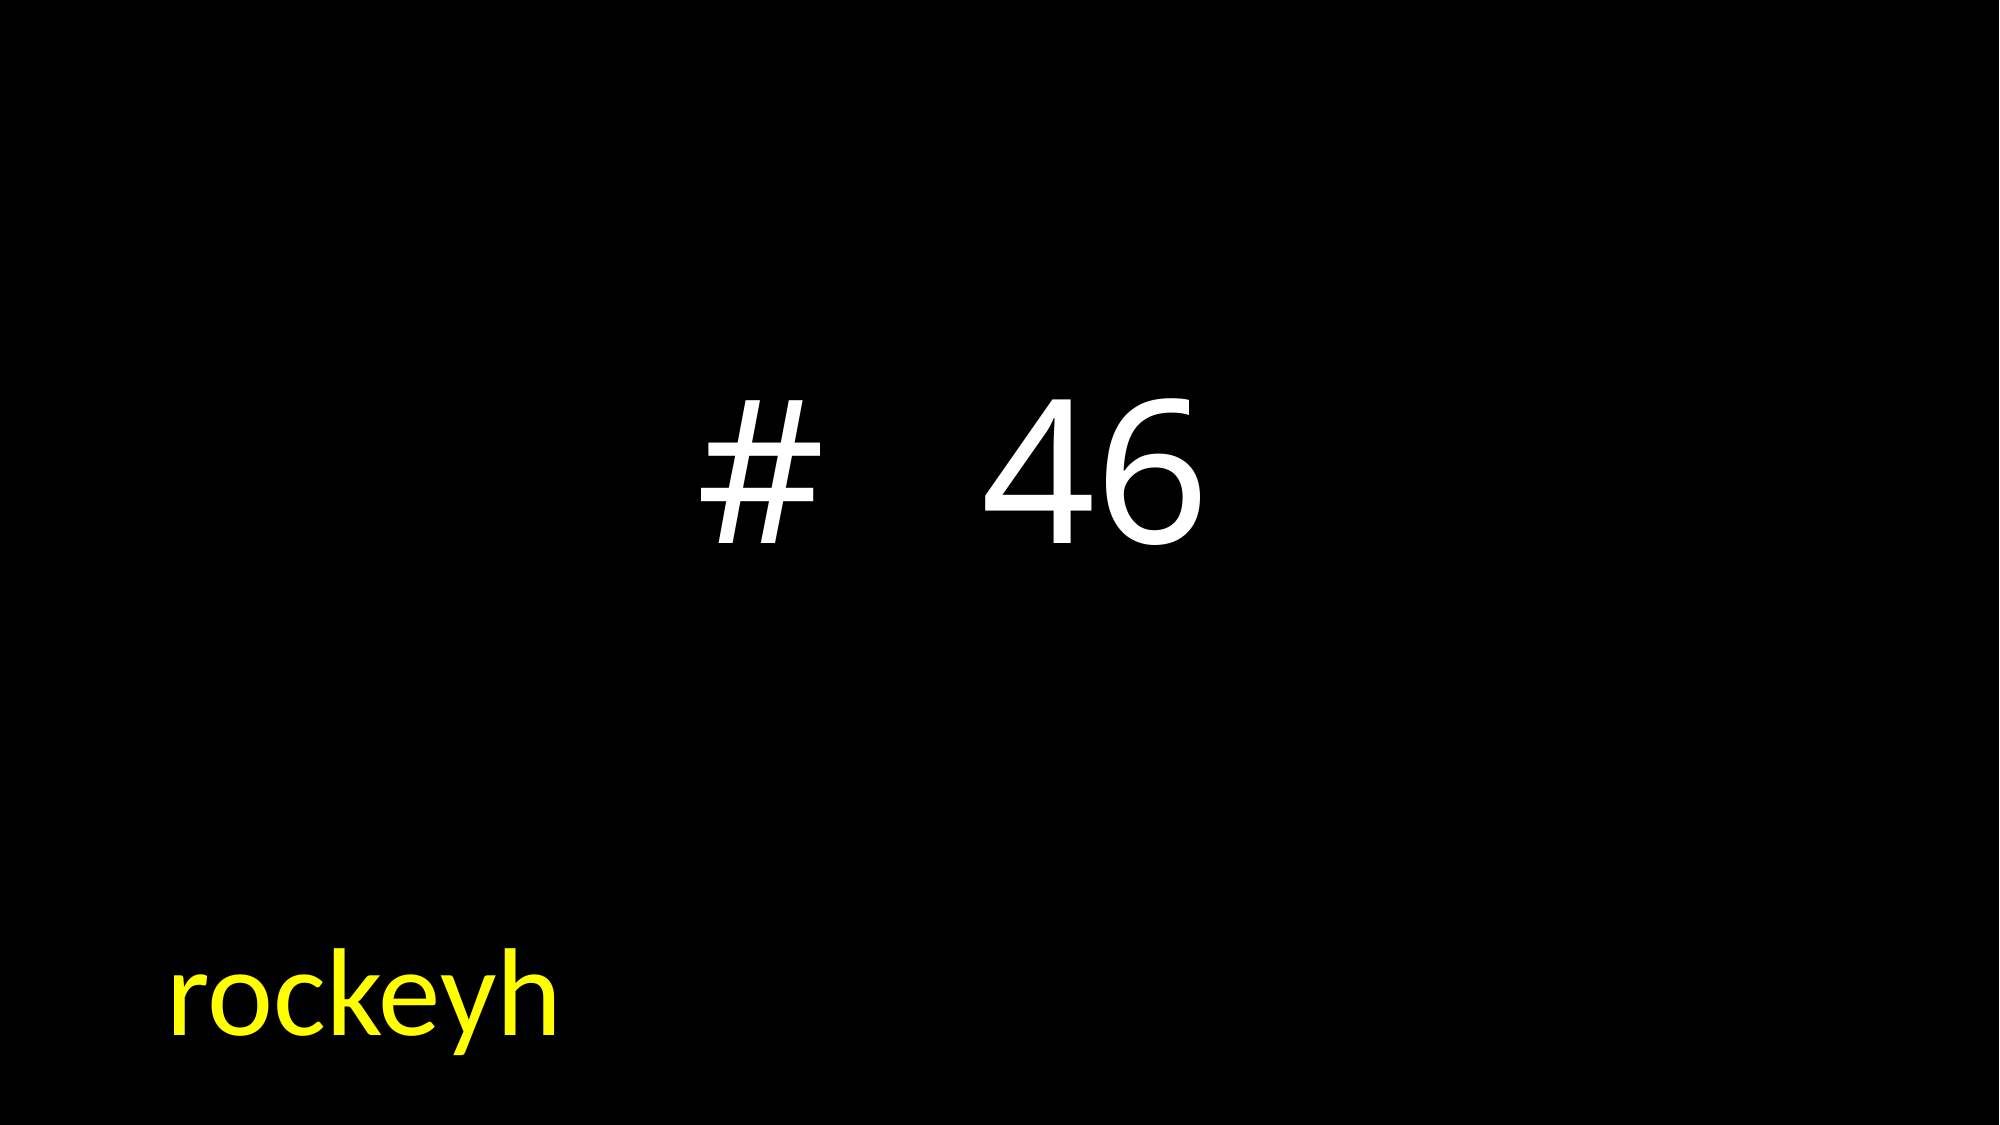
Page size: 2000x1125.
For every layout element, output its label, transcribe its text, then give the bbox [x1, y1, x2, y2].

text_box rockeyh [151, 903, 673, 1068]
text_box # 46 [681, 335, 1324, 591]
